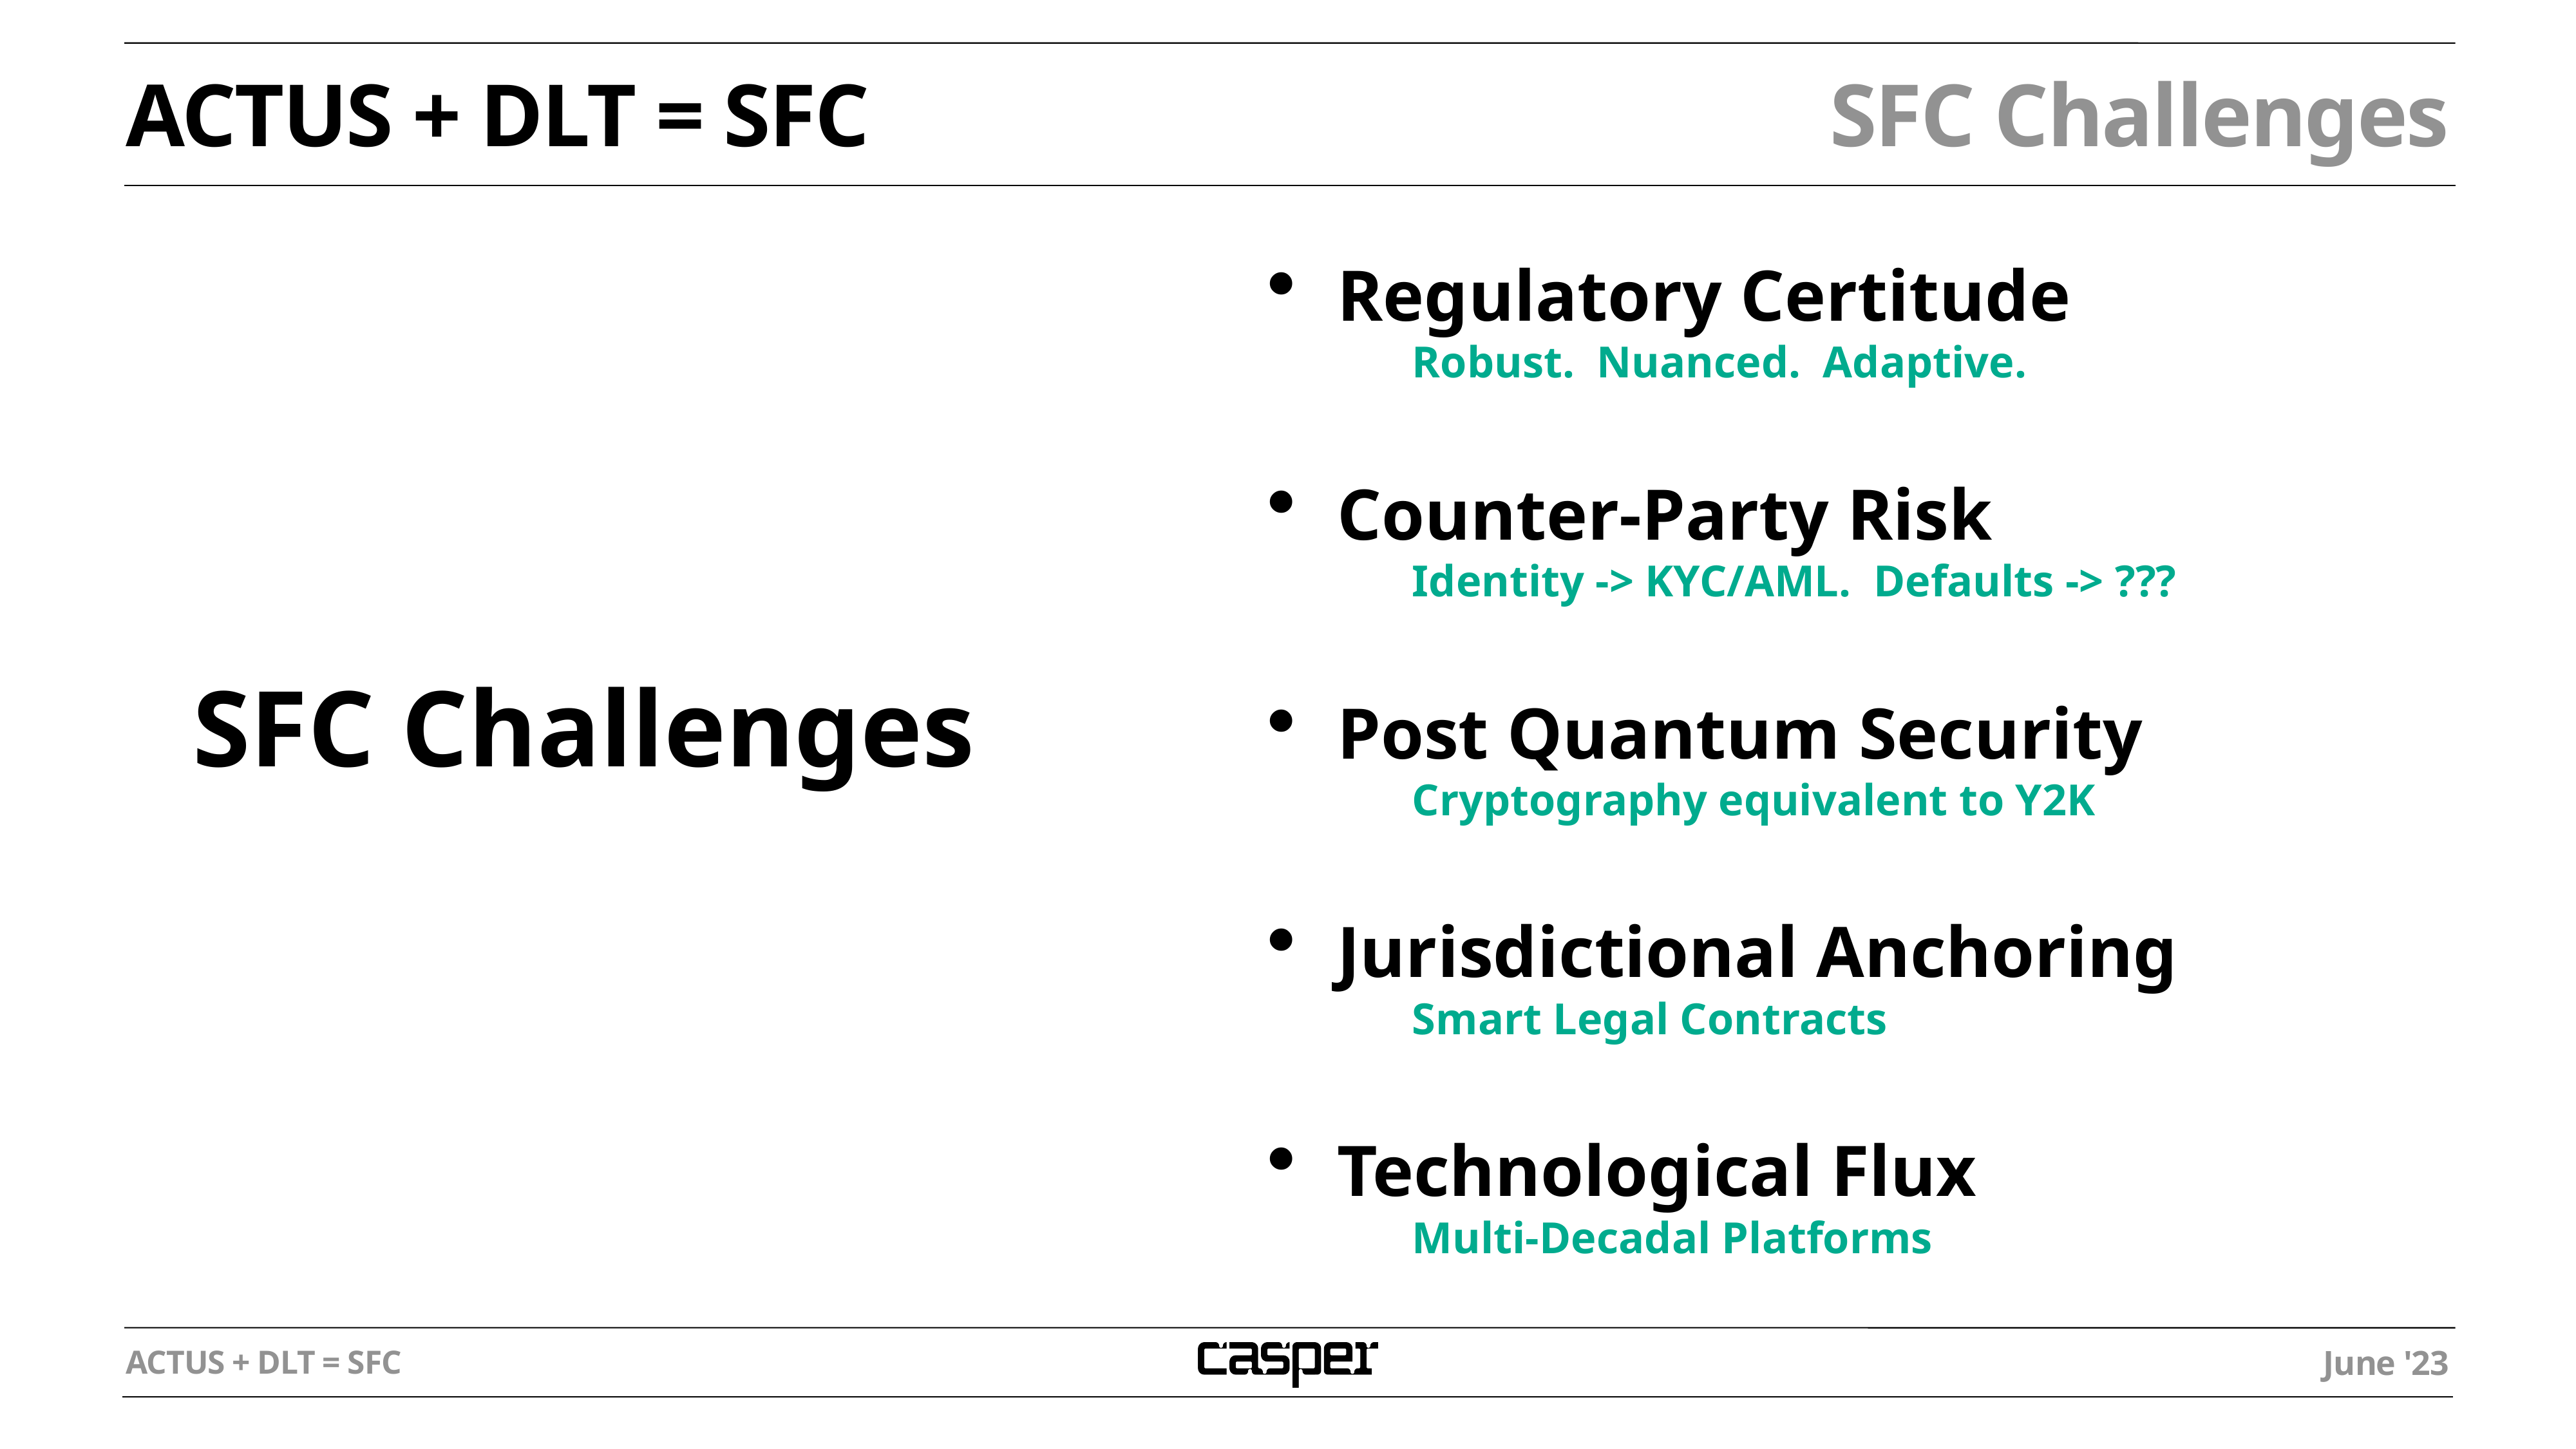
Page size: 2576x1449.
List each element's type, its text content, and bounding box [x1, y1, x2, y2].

text_box SFC Challenges [187, 656, 1166, 793]
text_box Regulatory Certitude Robust. Nuanced. Adaptive. Counter-Party Risk Identity -> KYC/AML. Defaults -> ??? Post Quantum Security Cryptography equivalent to Y2K Jurisdictional Anchoring Smart Legal Contracts Technological Flux Multi-Decadal Platforms [1262, 245, 2382, 1267]
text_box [120, 43, 2456, 185]
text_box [120, 1327, 2456, 1397]
